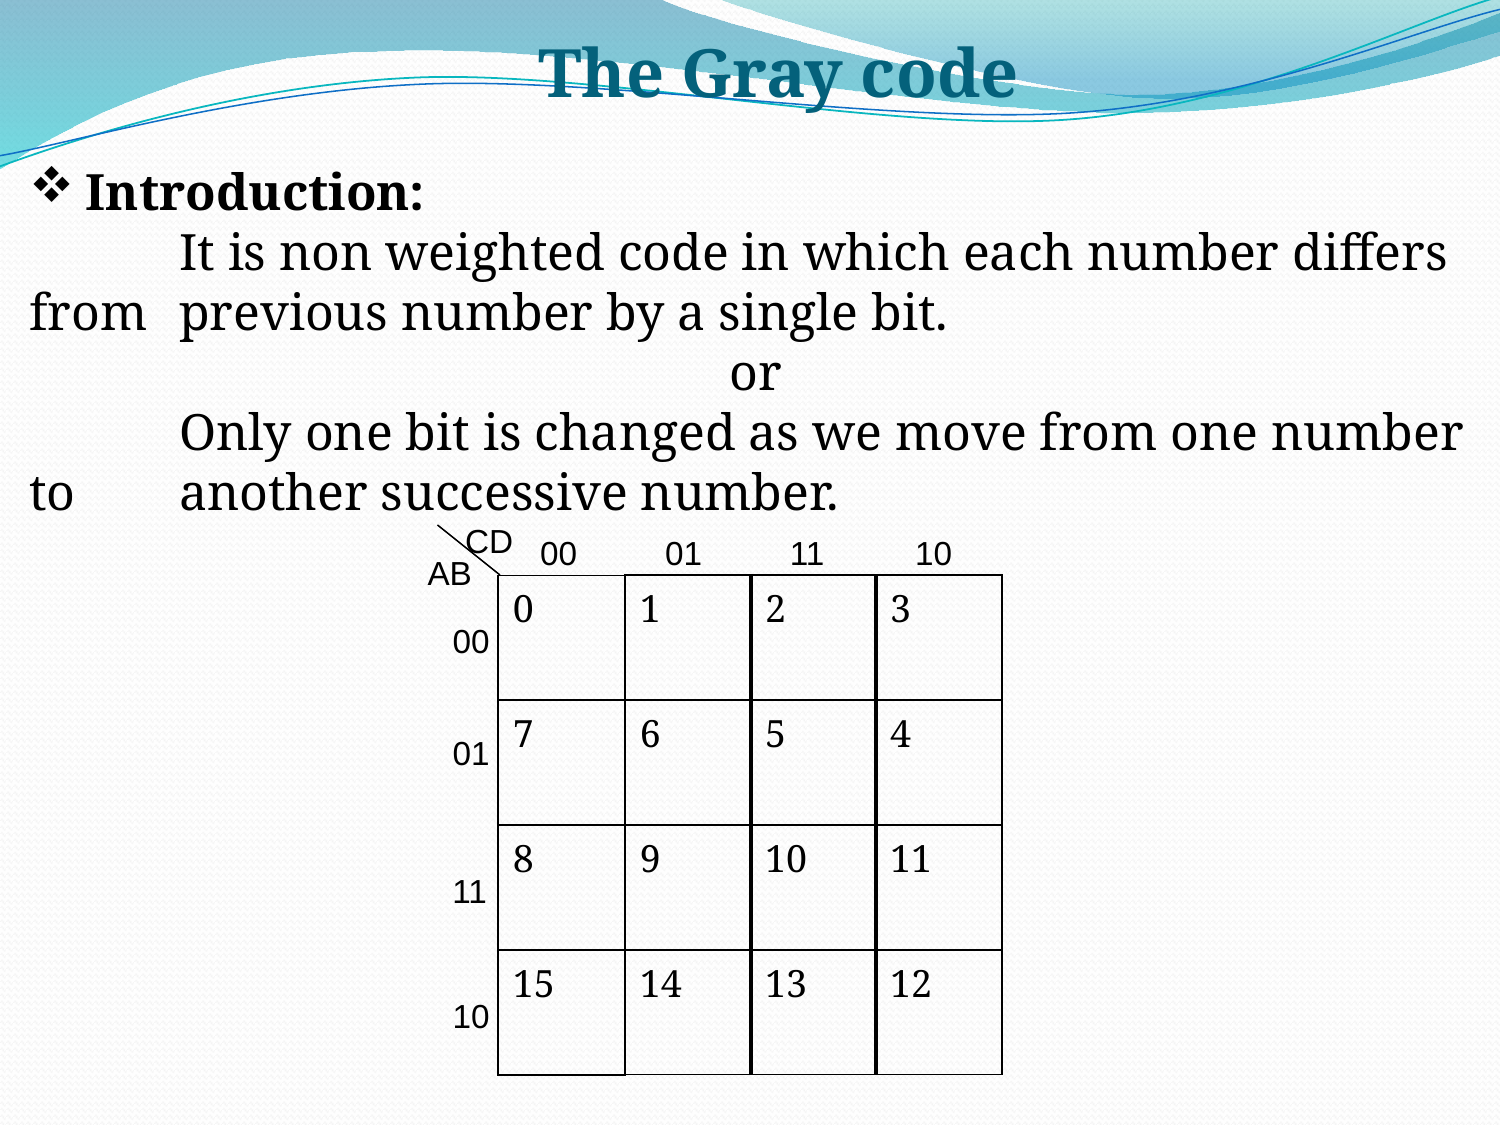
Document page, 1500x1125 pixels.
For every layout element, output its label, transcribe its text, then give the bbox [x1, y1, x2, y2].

text_box 11 [775, 524, 840, 580]
table_header 11 [876, 826, 1001, 949]
table_header 14 [626, 951, 749, 1074]
table_header 5 [751, 701, 874, 824]
table_header 7 [499, 701, 624, 824]
table_header 10 [751, 826, 874, 949]
text_box 01 [650, 524, 718, 580]
table_cell 1 0 0 1 [501, 527, 507, 568]
table_header 2 [751, 576, 874, 699]
table_header 13 [751, 951, 874, 1074]
table_header 4 [876, 701, 1001, 824]
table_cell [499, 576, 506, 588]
text_box CD [450, 512, 529, 568]
table_header 3 [876, 576, 1001, 699]
table_header 15 [499, 951, 624, 1074]
table_header 1 [626, 576, 749, 699]
table_header 9 [626, 826, 749, 949]
table_cell 1 1 1 0 [430, 544, 488, 589]
text_box 10 [900, 524, 968, 580]
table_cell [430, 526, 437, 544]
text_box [437, 524, 501, 576]
text_box 01 [437, 724, 505, 780]
text_box 10 [437, 987, 505, 1043]
text_box The Gray code [242, 30, 1315, 140]
text_box 00 [437, 612, 505, 668]
text_box AB [412, 544, 488, 600]
text_box 00 [525, 524, 593, 580]
text_box 11 [437, 862, 503, 918]
text_box Introduction: It is non weighted code in which each number differs from previous number by a single bit. or Only one bit is changed as we move from one number to another successive number. [29, 160, 1483, 1040]
table_header 12 [876, 951, 1001, 1074]
table_header 6 [626, 701, 749, 824]
table_header 0 [499, 576, 624, 699]
table_header 8 [499, 826, 624, 949]
